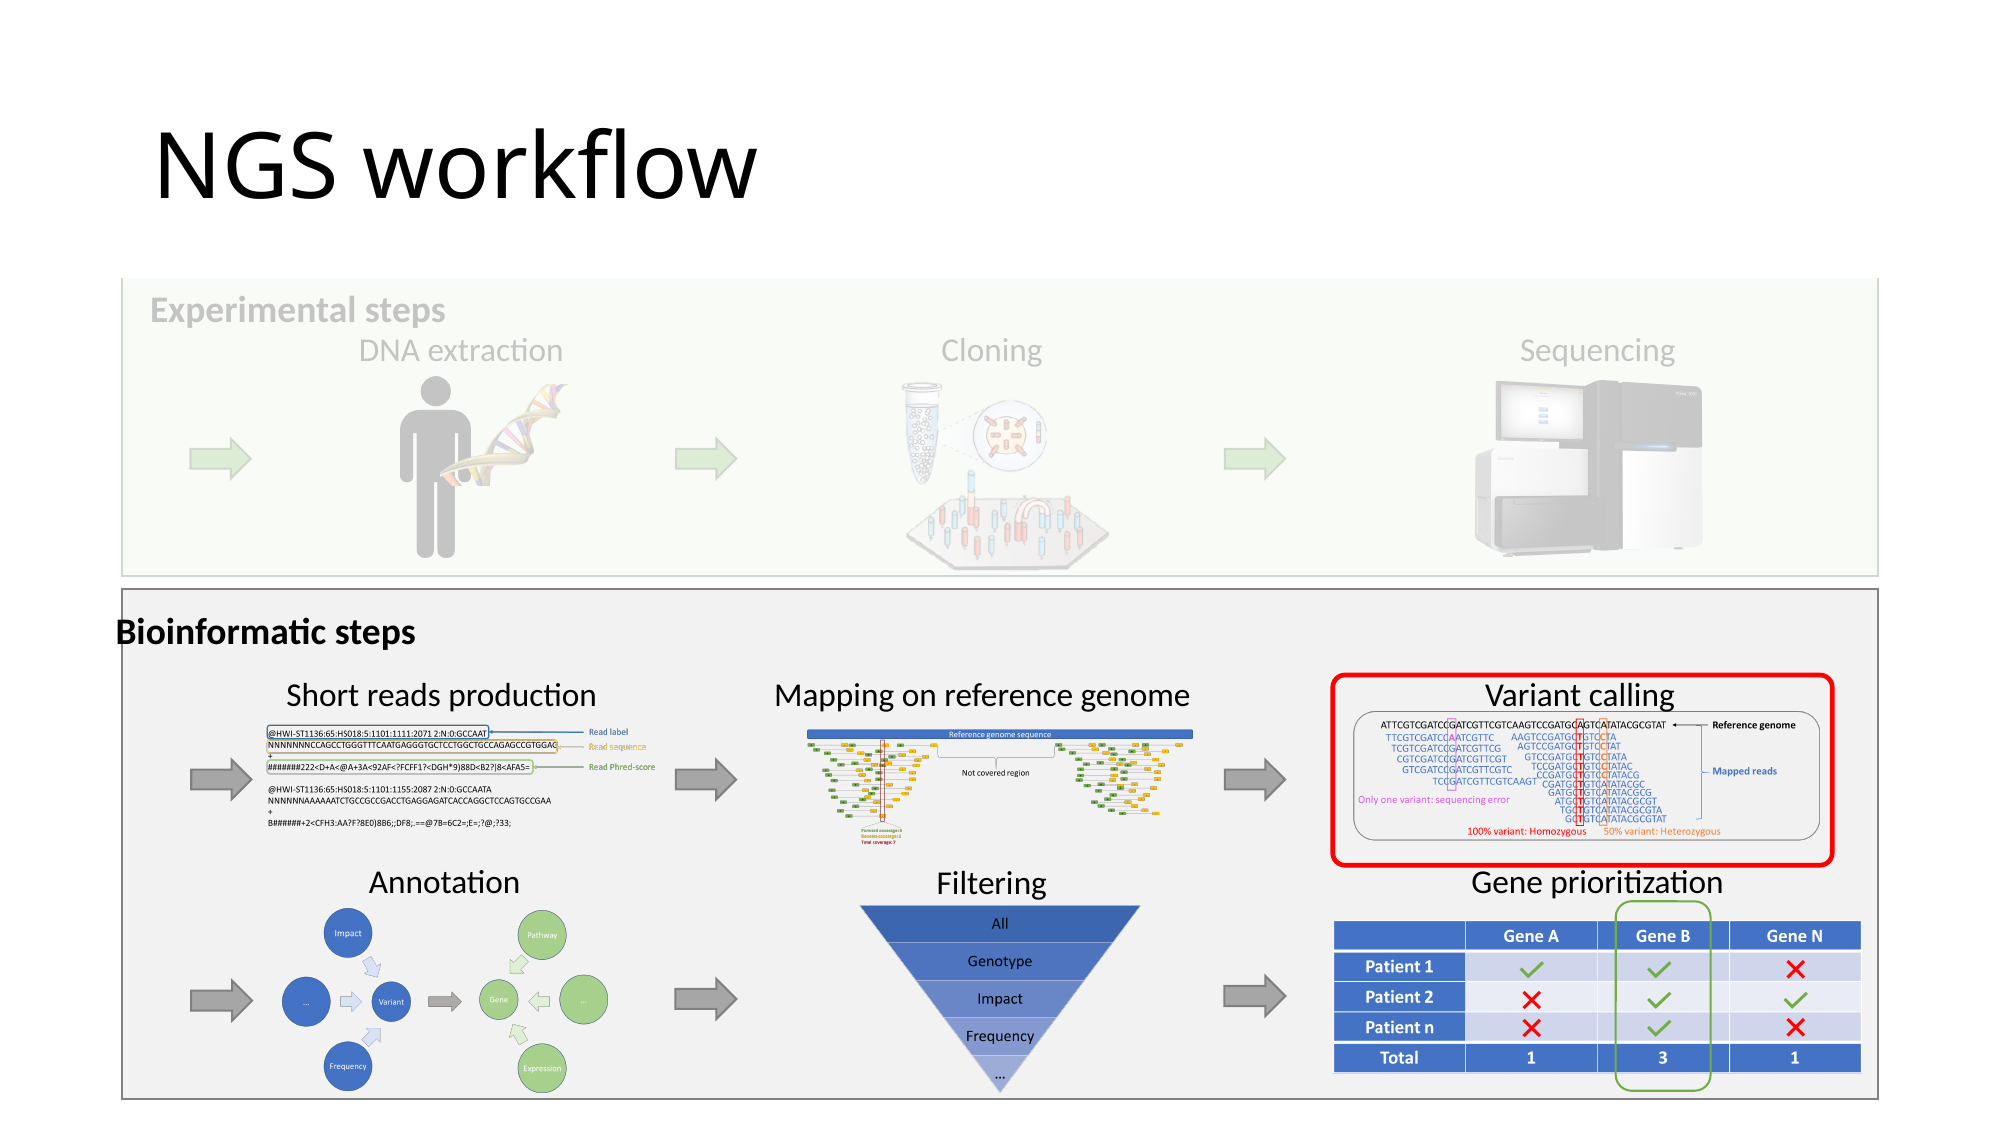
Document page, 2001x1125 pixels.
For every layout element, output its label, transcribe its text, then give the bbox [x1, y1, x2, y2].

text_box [191, 665, 1820, 848]
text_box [191, 852, 1863, 1093]
text_box [93, 276, 1894, 583]
text_box [1331, 673, 1834, 852]
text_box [400, 376, 574, 558]
text_box Bioinformatic steps [100, 599, 431, 660]
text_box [851, 376, 1114, 576]
picture [1471, 374, 1724, 567]
text_box [121, 588, 1879, 1100]
title NGS workflow [137, 59, 1863, 276]
